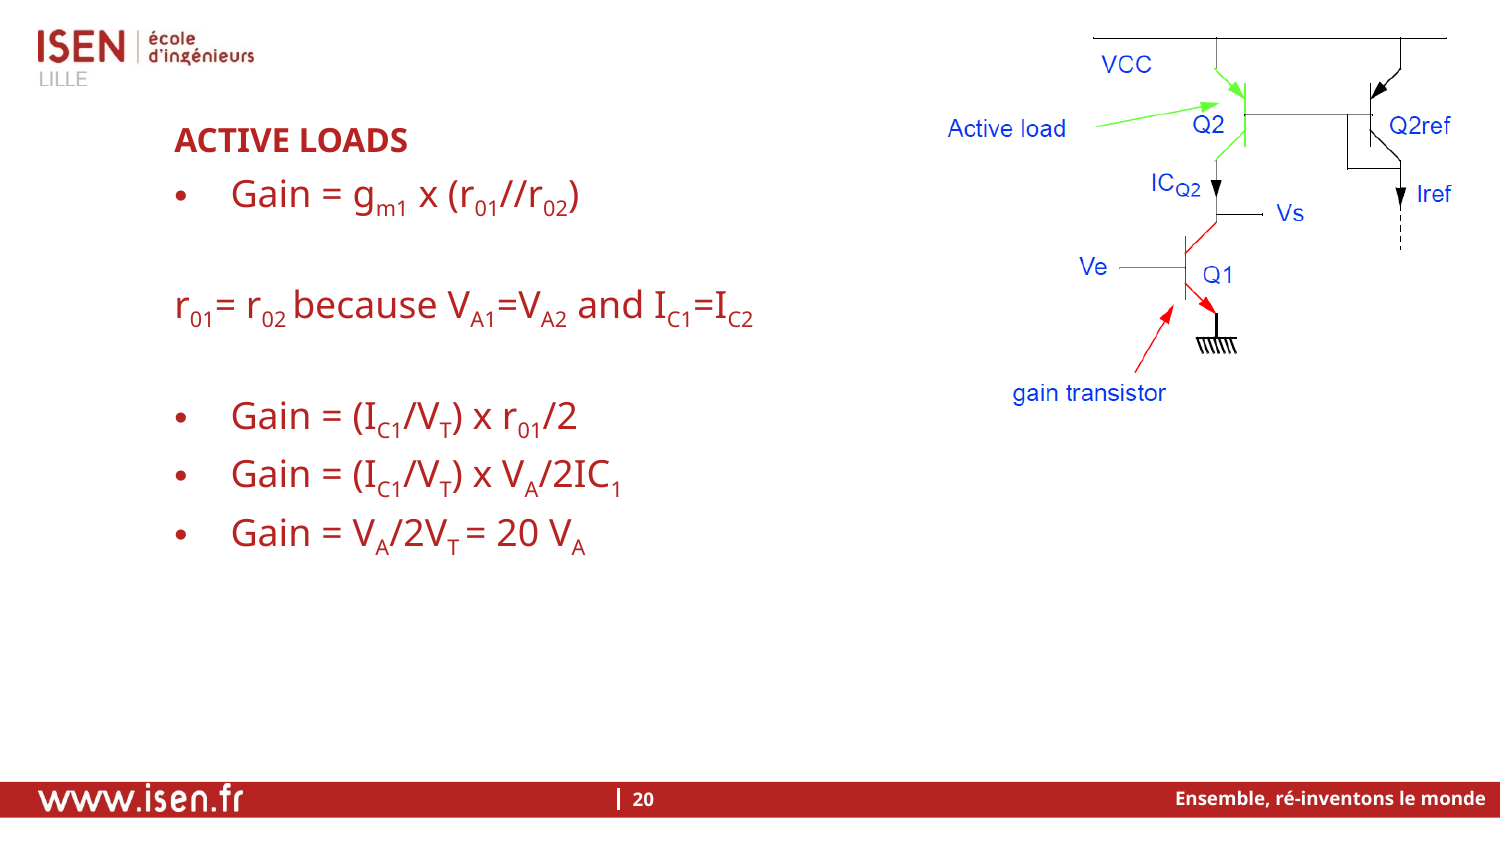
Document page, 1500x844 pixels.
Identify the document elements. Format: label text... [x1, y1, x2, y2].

picture [38, 783, 243, 812]
footer Ensemble, ré-inventons le monde [891, 777, 1500, 822]
title Active Loads [159, 86, 933, 167]
picture [938, 19, 1471, 410]
list Gain = gm1 x (r01//r02) r01= r02 because VA1=VA2 and IC1=IC2 Gain = (IC1/VT) x r01/2 Gain = (IC1/VT) x VA/2IC1 Gain = VA/2VT = 20 VA [159, 167, 1459, 754]
slide_number 20 [617, 777, 891, 823]
picture [38, 29, 254, 86]
